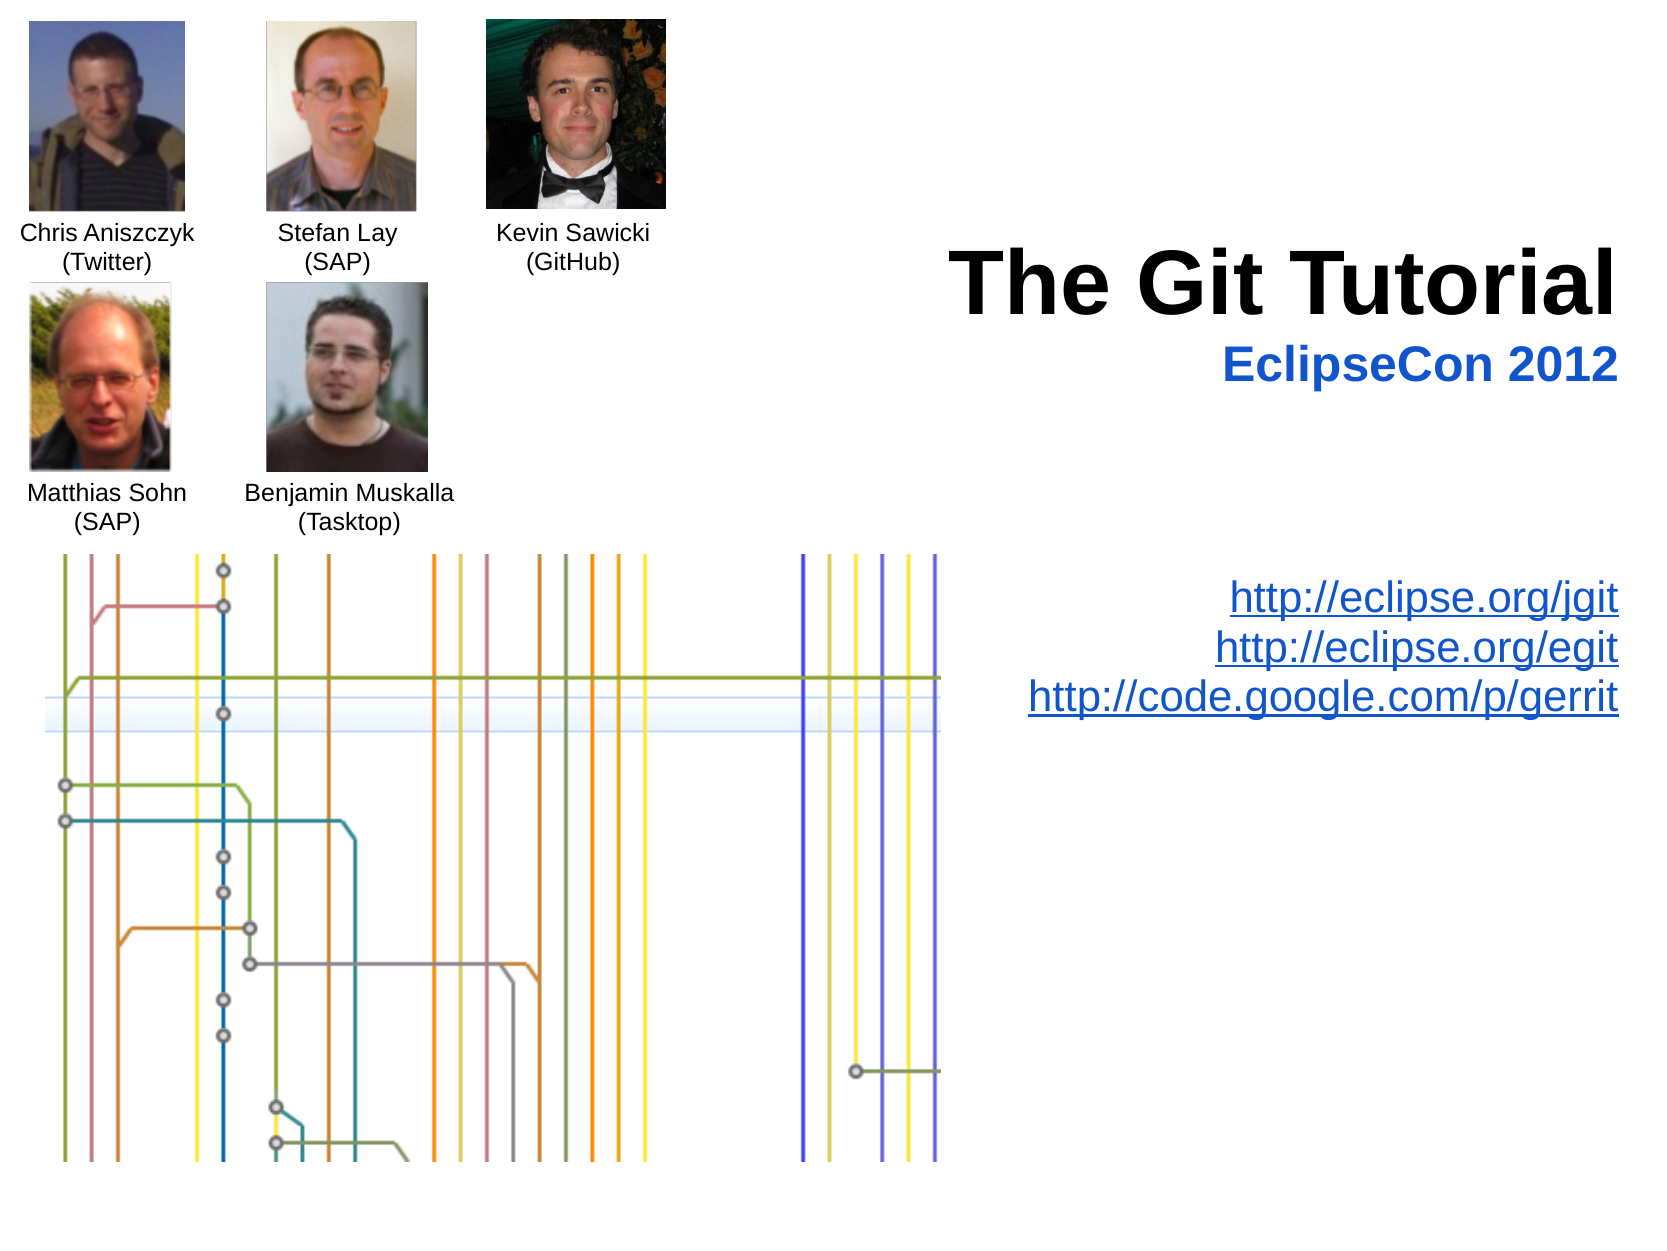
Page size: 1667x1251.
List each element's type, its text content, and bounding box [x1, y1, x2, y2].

picture [265, 21, 418, 213]
picture [486, 19, 666, 210]
text_box Matthias Sohn (SAP) [0, 471, 210, 530]
picture [45, 553, 941, 1162]
picture [29, 280, 173, 473]
text_box The Git Tutorial EclipseCon 2012 http://eclipse.org/jgit http://eclipse.org/egit http://code.google.com/p/gerrit [835, 223, 1634, 828]
picture [265, 280, 428, 473]
text_box Stefan Lay (SAP) [233, 211, 442, 270]
text_box Chris Aniszczyk (Twitter) [0, 211, 229, 270]
picture [29, 21, 185, 213]
text_box Benjamin Muskalla (Tasktop) [210, 471, 489, 530]
text_box Kevin Sawicki (GitHub) [457, 211, 689, 270]
